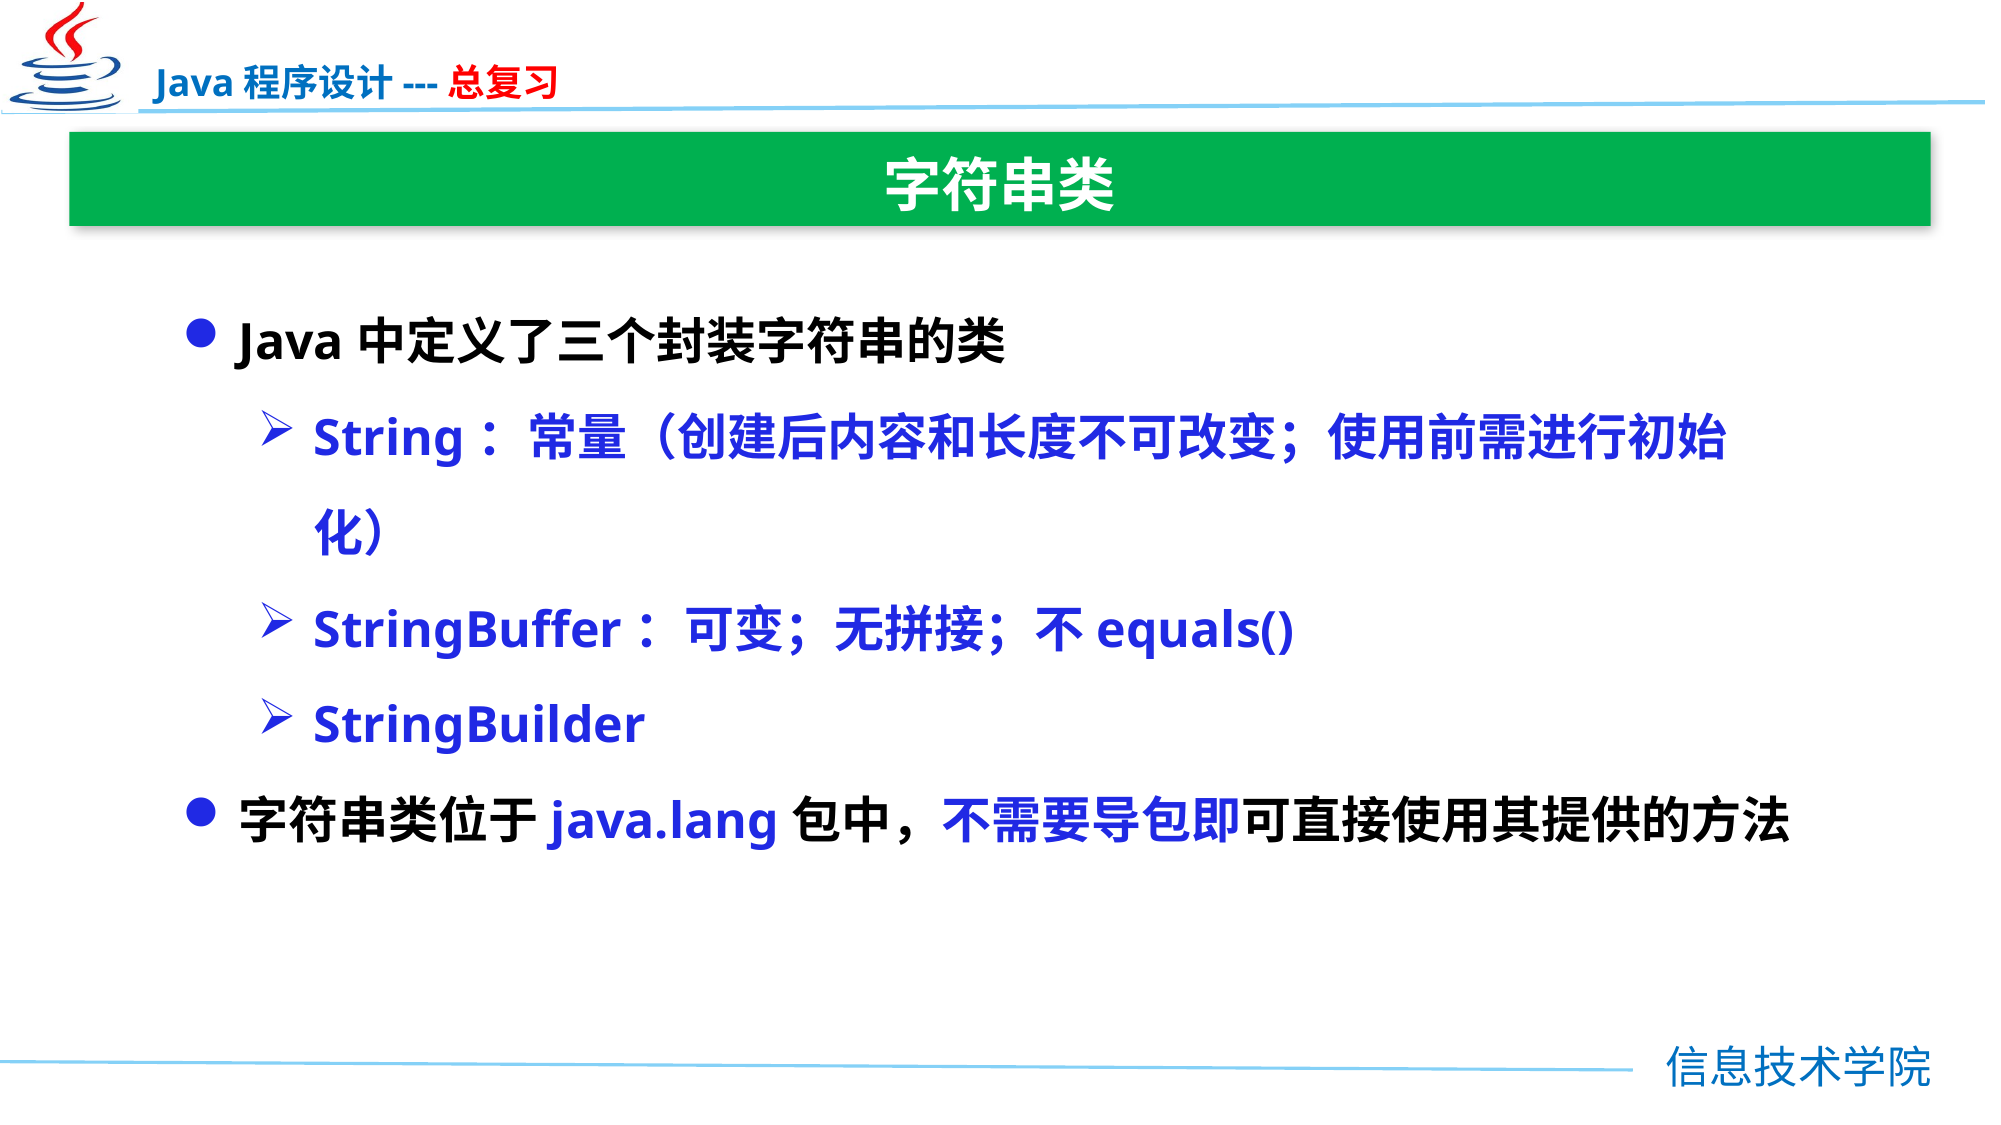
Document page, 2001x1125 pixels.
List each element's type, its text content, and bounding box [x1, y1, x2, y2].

text_box Java中定义了三个封装字符串的类 String：常量（创建后内容和长度不可改变；使用前需进行初始化） StringBuffer：可变；无拼接；不equals() StringBuilder 字符串类位于java.lang包中，不需要导包即可直接使用其提供的方法 [167, 265, 1825, 857]
text_box [69, 131, 1931, 226]
text_box 字符串类 [868, 140, 1132, 225]
picture [2, 2, 139, 113]
